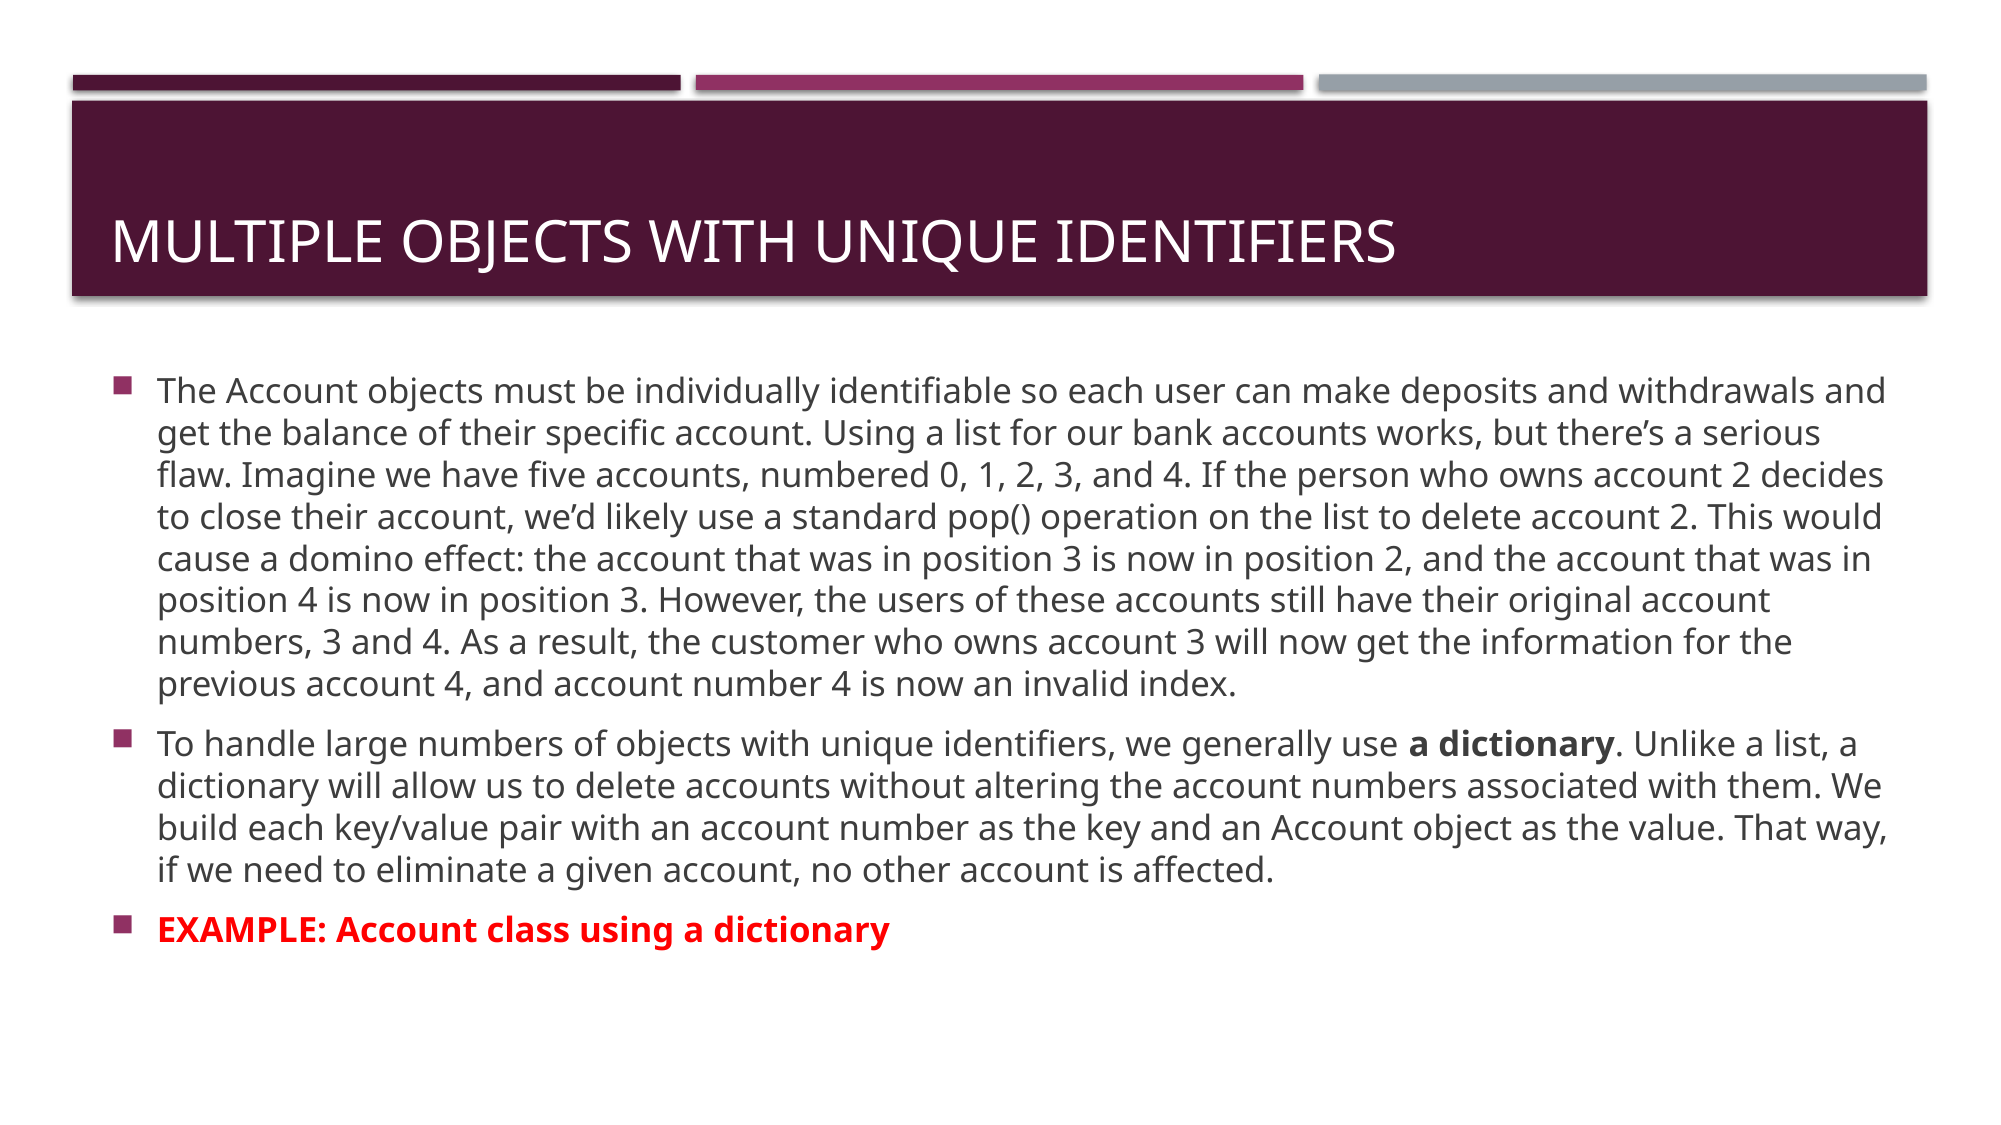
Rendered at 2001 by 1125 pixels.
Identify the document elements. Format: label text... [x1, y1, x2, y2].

title Multiple Objects with Unique Identifiers [95, 115, 1905, 282]
list The Account objects must be individually identifiable so each user can make deposits and withdrawals and get the balance of their specific account. Using a list for our bank accounts works, but there’s a serious flaw. Imagine we have five accounts, numbered 0, 1, 2, 3, and 4. If the person who owns account 2 decides to close their account, we’d likely use a standard pop() operation on the list to delete account 2. This would cause a domino effect: the account that was in position 3 is now in position 2, and the account that was in position 4 is now in position 3. However, the users of these accounts still have their original account numbers, 3 and 4. As a result, the customer who owns account 3 will now get the information for the previous account 4, and account number 4 is now an invalid index. To handle large numbers of objects with unique identifiers, we generally use a dictionary. Unlike a list, a dictionary will allow us to delete accounts without altering the account numbers associated with them. We build each key/value pair with an account number as the key and an Account object as the value. That way, if we need to eliminate a given account, no other account is affected. EXAMPLE: Account class using a dictionary [95, 357, 1905, 962]
